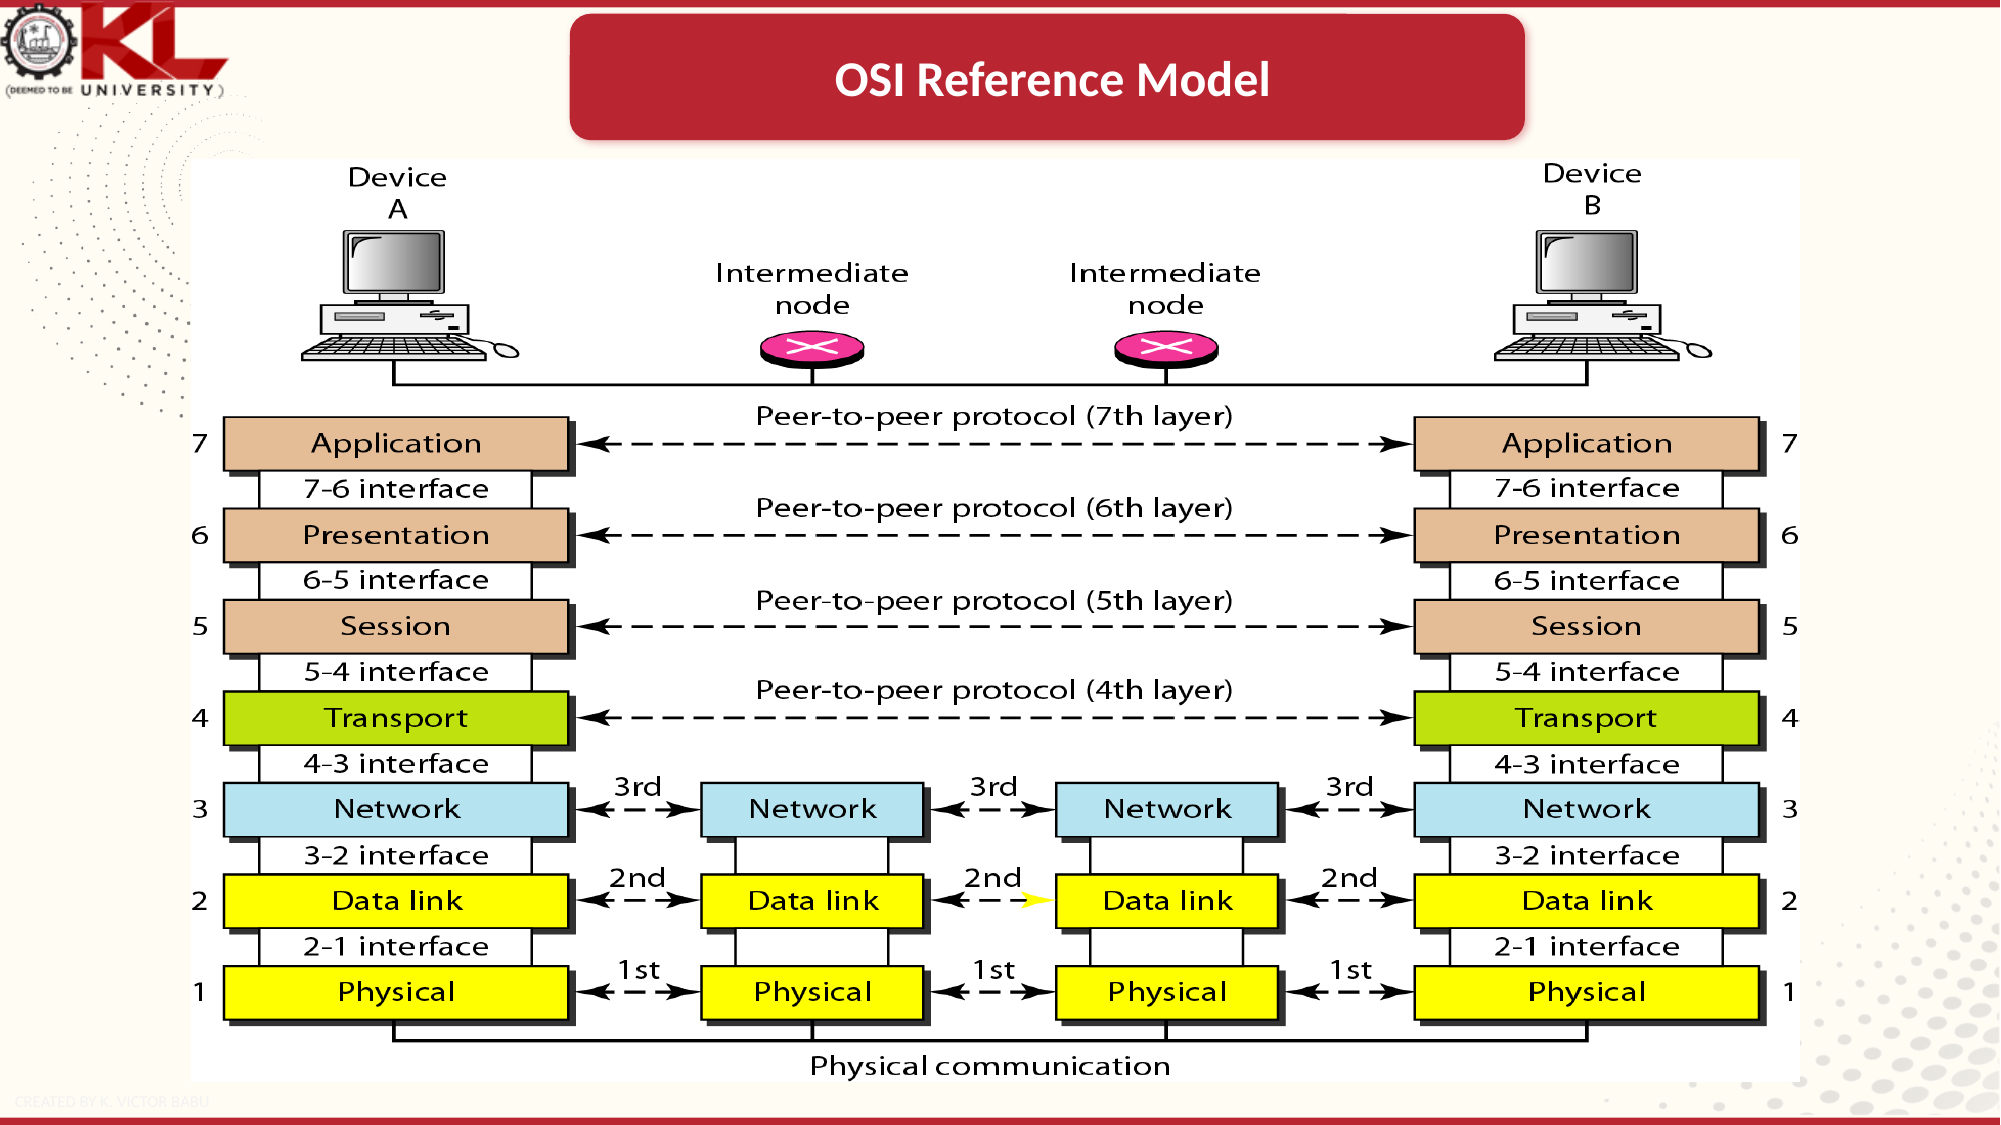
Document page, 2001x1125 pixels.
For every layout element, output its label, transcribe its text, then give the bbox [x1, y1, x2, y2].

picture [191, 158, 1801, 1082]
picture [0, 0, 327, 99]
text_box OSI Reference Model [568, 12, 1527, 142]
